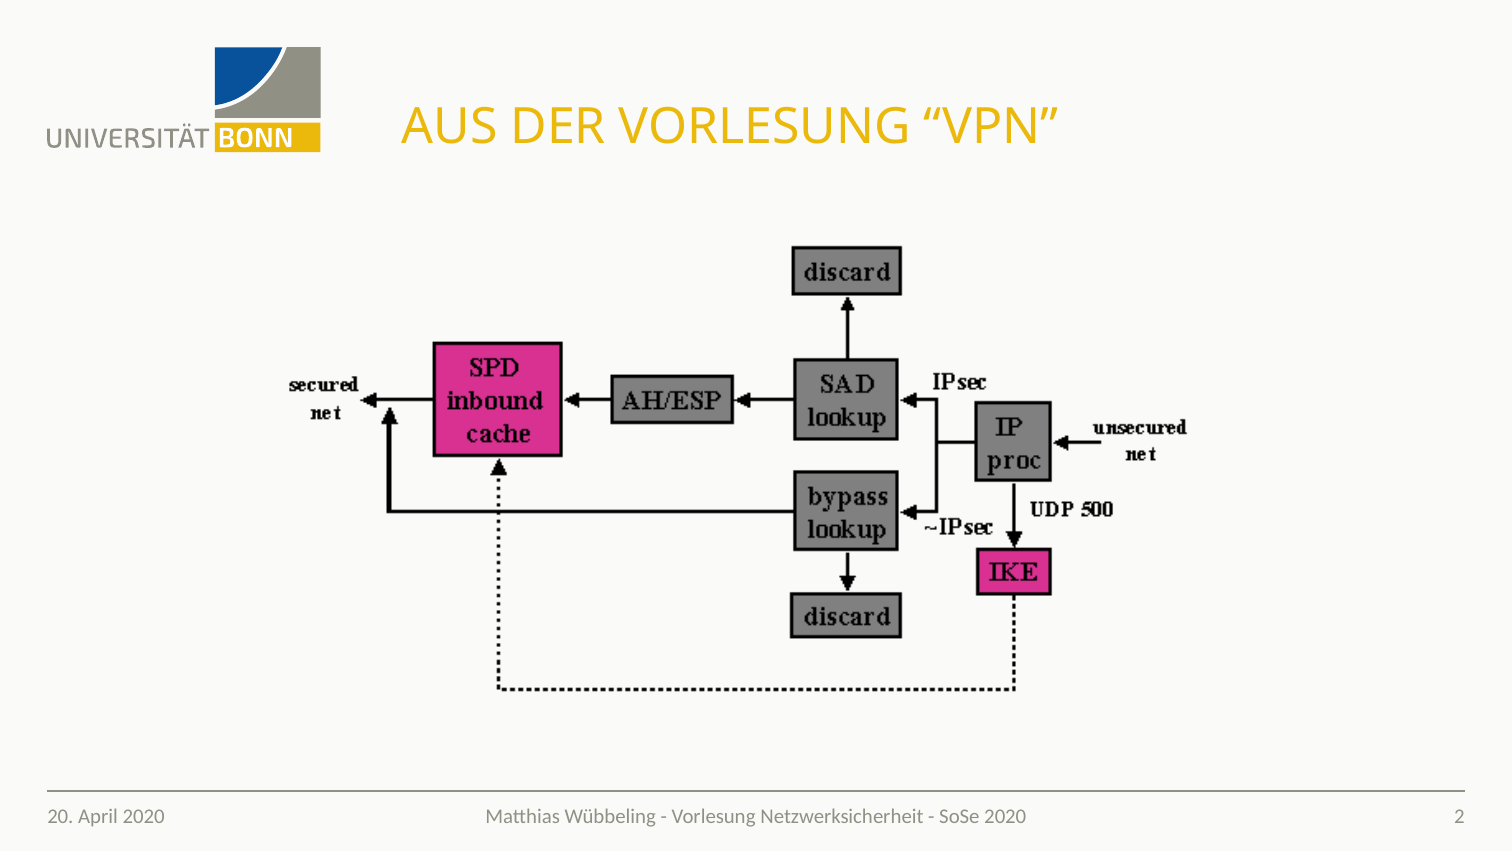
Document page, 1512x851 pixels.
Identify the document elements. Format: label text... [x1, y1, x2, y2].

title Aus der Vorlesung “vPN” [401, 47, 1465, 154]
picture [237, 225, 1226, 792]
slide_number 2 [1370, 791, 1465, 839]
footer Matthias Wübbeling - Vorlesung Netzwerksicherheit - SoSe 2020 [342, 800, 1170, 839]
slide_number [47, 791, 189, 839]
